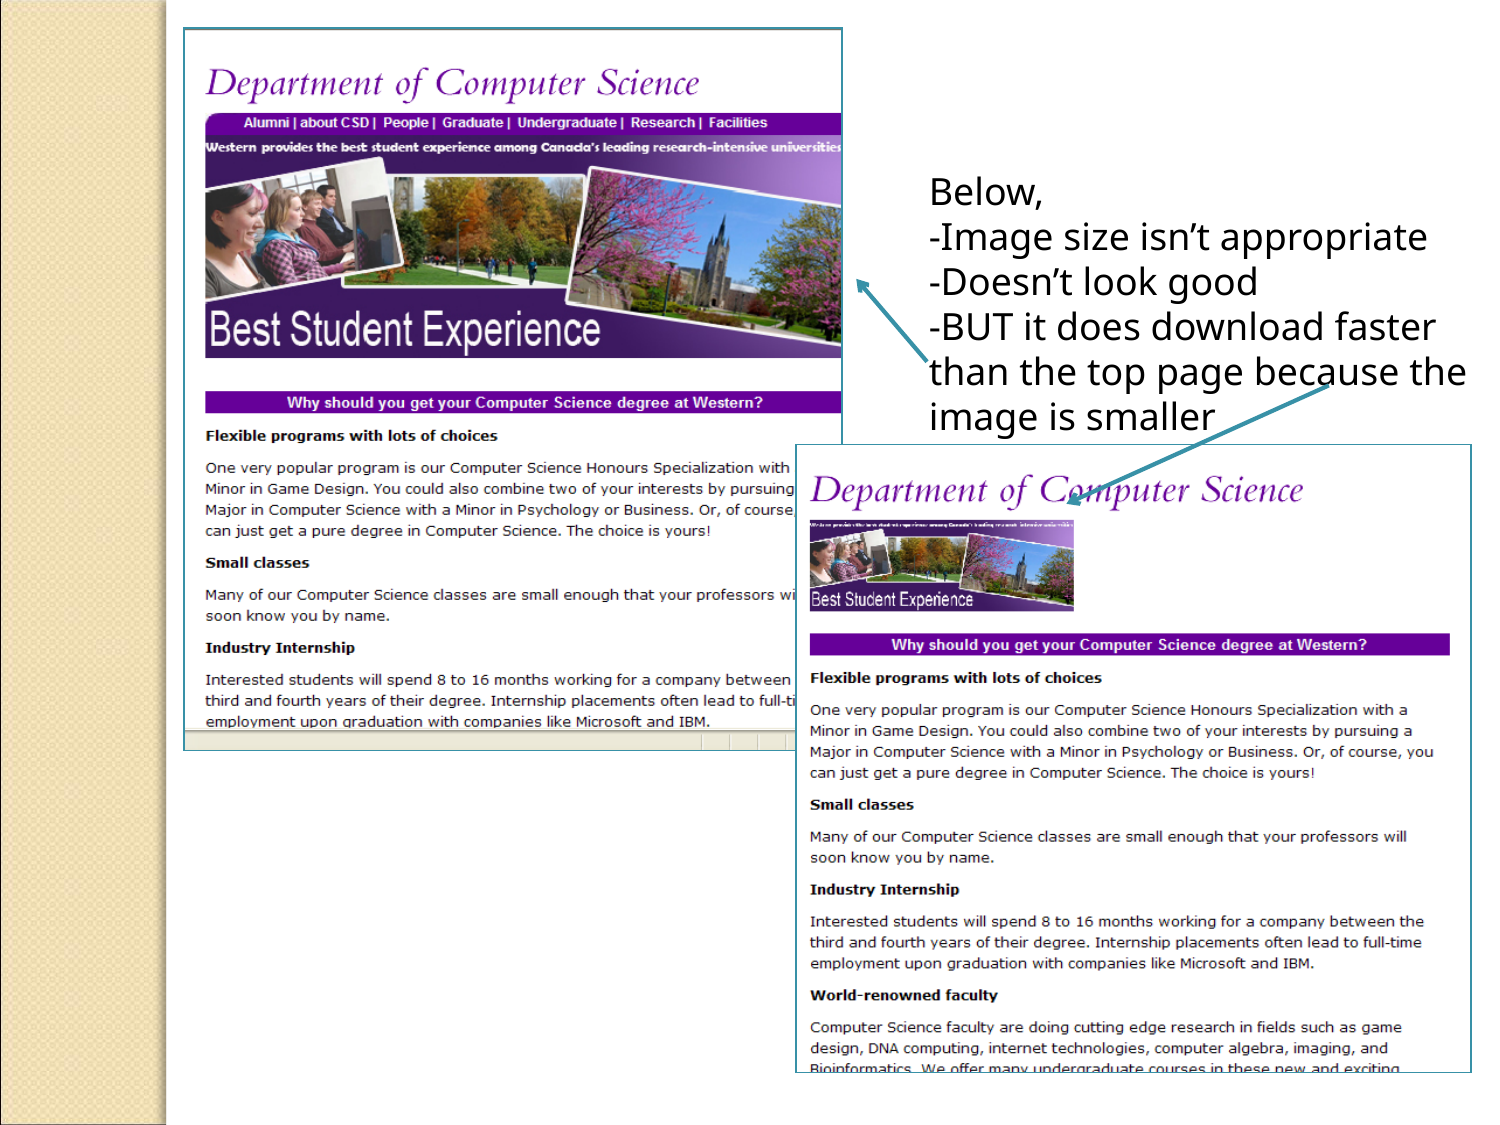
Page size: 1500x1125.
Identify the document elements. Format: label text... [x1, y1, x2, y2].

picture [184, 28, 1471, 1072]
picture [0, 0, 166, 1125]
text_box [1066, 385, 1330, 505]
text_box Below, -Image size isn’t appropriate -Doesn’t look good -BUT it does download faster than the top page because the image is smaller [913, 160, 1500, 446]
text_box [855, 278, 928, 362]
